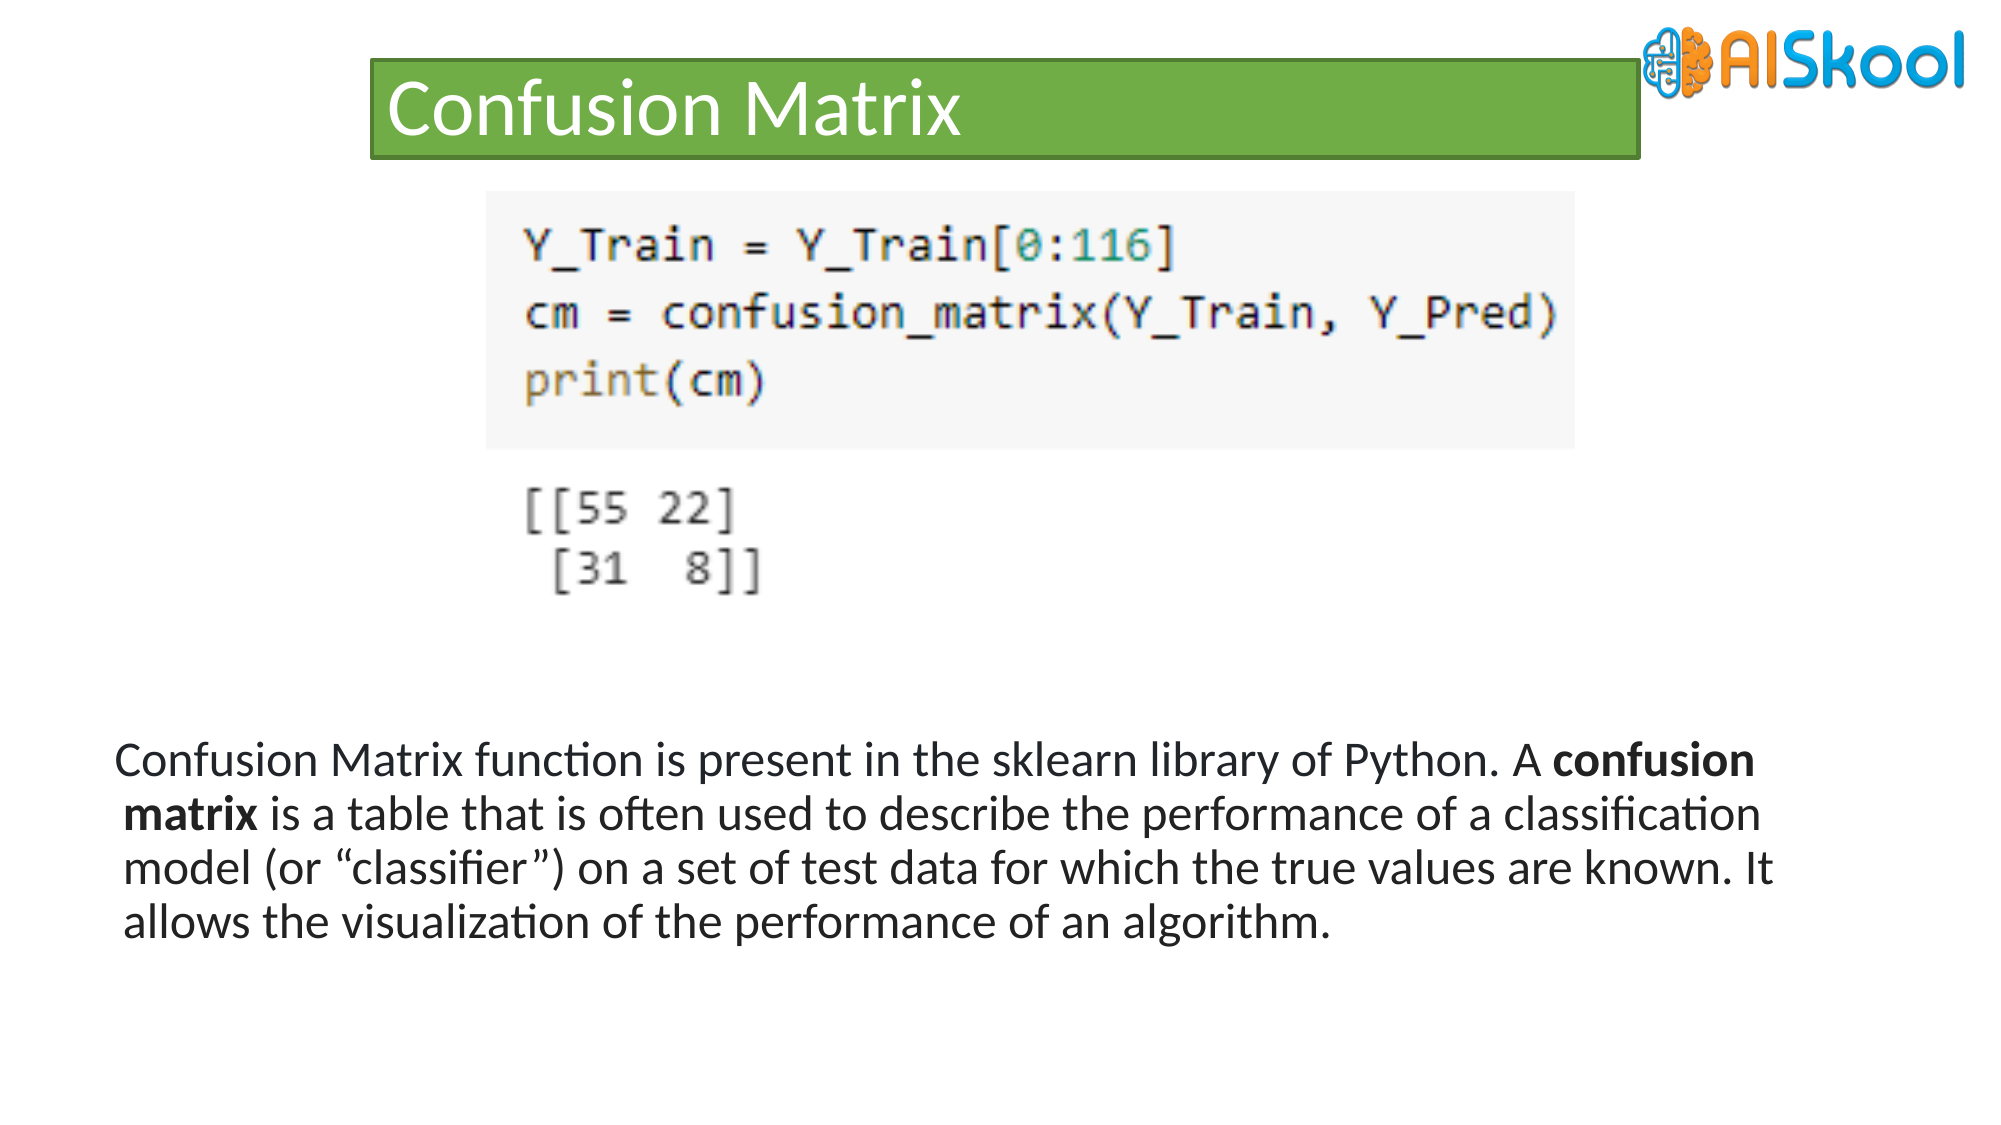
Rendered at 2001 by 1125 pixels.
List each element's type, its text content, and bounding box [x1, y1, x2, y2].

picture [1641, 23, 1967, 101]
title Confusion Matrix [372, 59, 1639, 158]
list Confusion Matrix function is present in the sklearn library of Python. A confusion matrix is a table that is often used to describe the performance of a classification model (or “classifier”) on a set of test data for which the true values are known. It allows the visualization of the performance of an algorithm. [70, 725, 1901, 1058]
picture [485, 191, 1575, 617]
